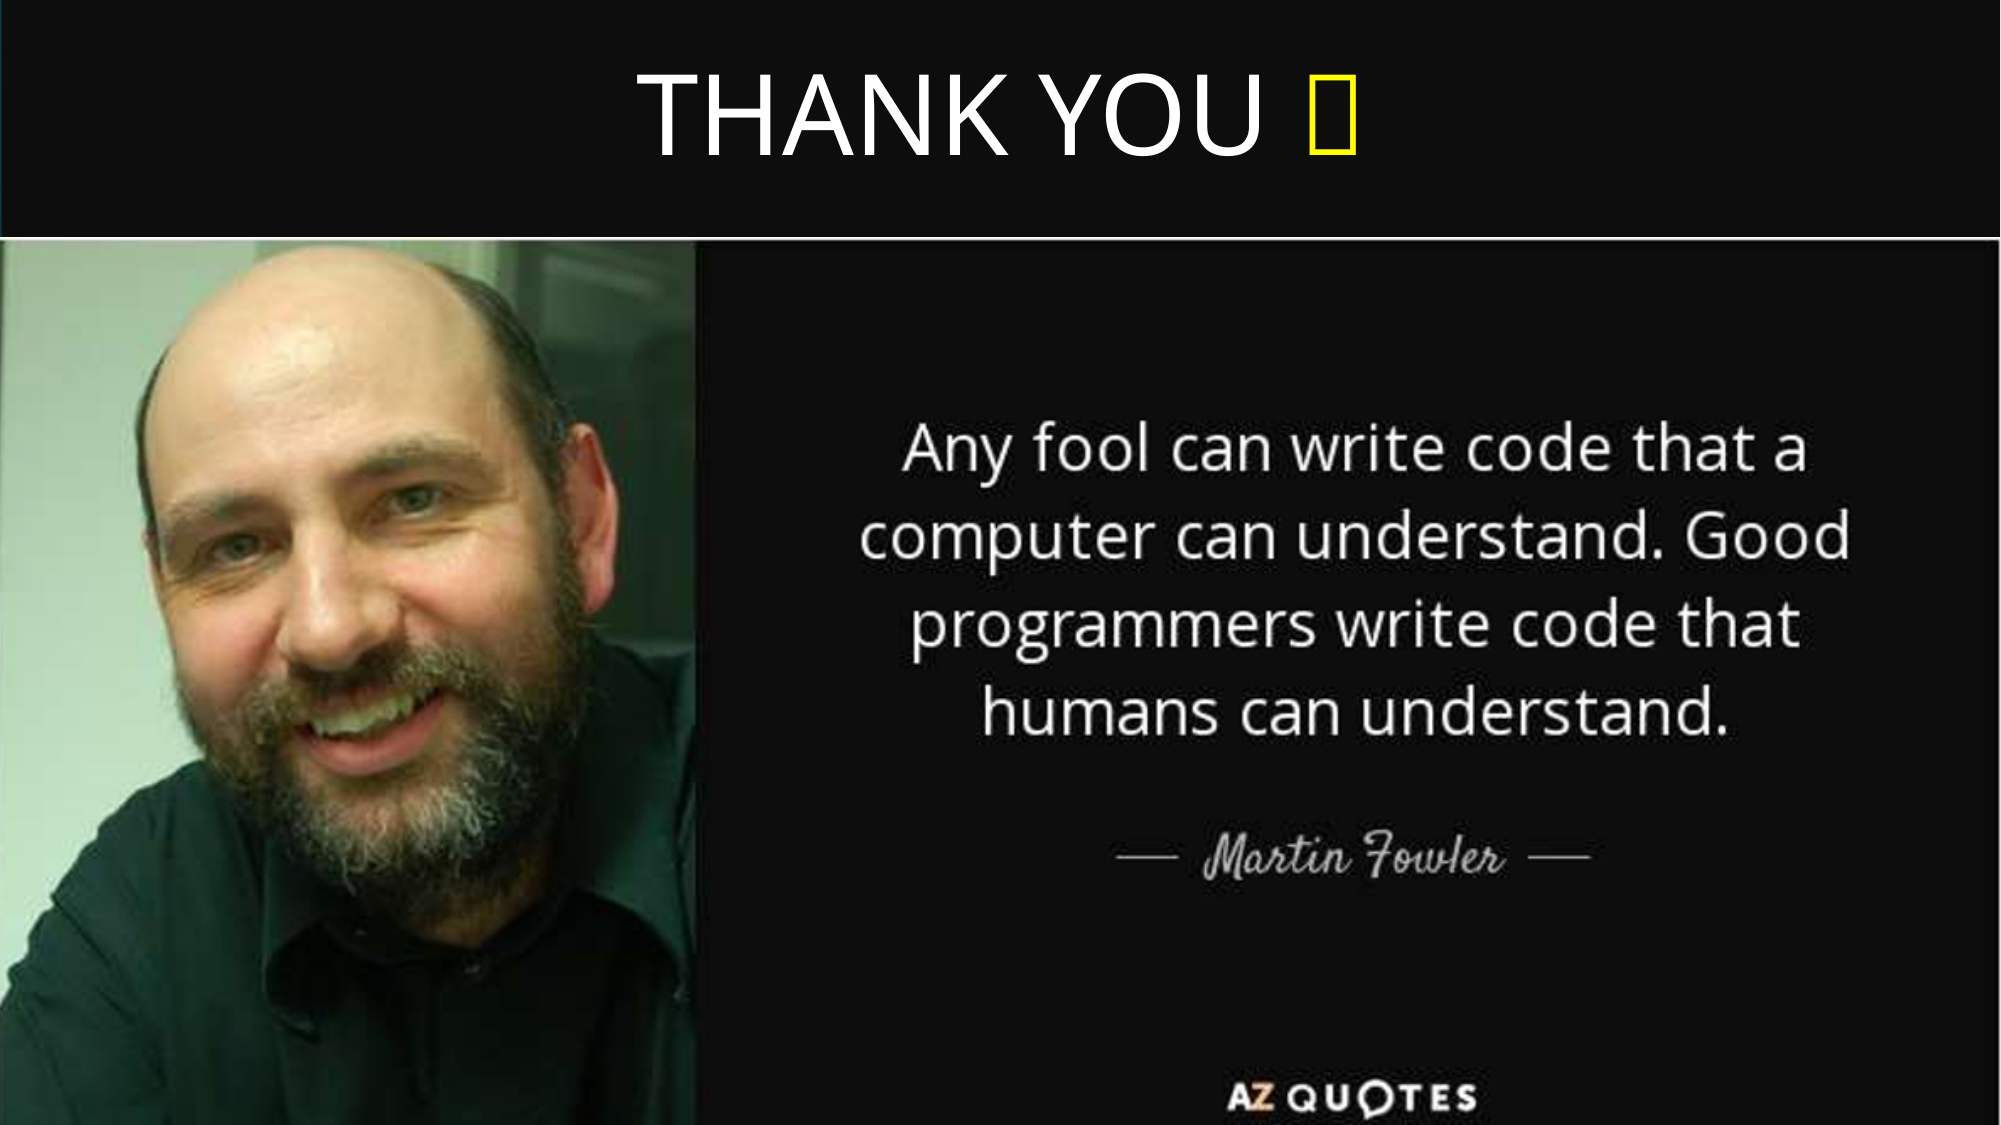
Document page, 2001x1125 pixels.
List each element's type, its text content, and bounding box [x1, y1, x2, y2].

title THANK YOU  [1, 0, 2000, 237]
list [0, 237, 2000, 1125]
